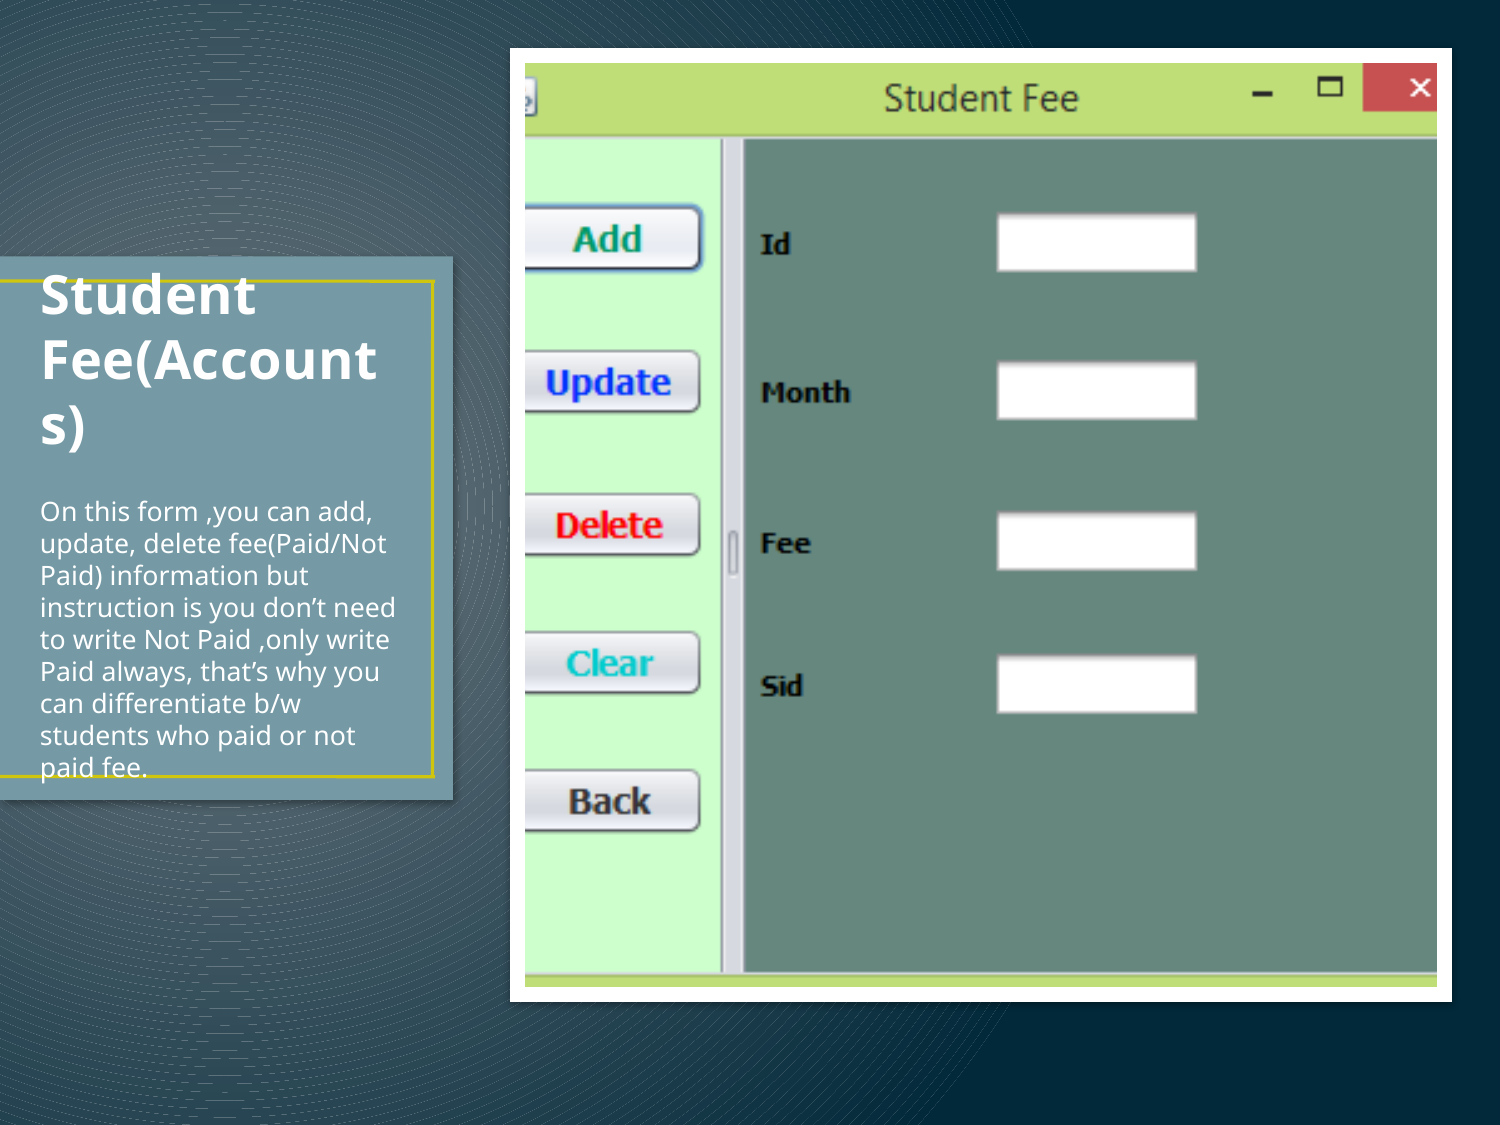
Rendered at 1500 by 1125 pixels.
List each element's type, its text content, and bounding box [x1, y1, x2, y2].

list On this form ,you can add, update, delete fee(Paid/Not Paid) information but instruction is you don’t need to write Not Paid ,only write Paid always, that’s why you can differentiate b/w students who paid or not paid fee. [24, 487, 415, 800]
title Student Fee(Accounts) [25, 312, 416, 463]
picture [524, 62, 1438, 988]
